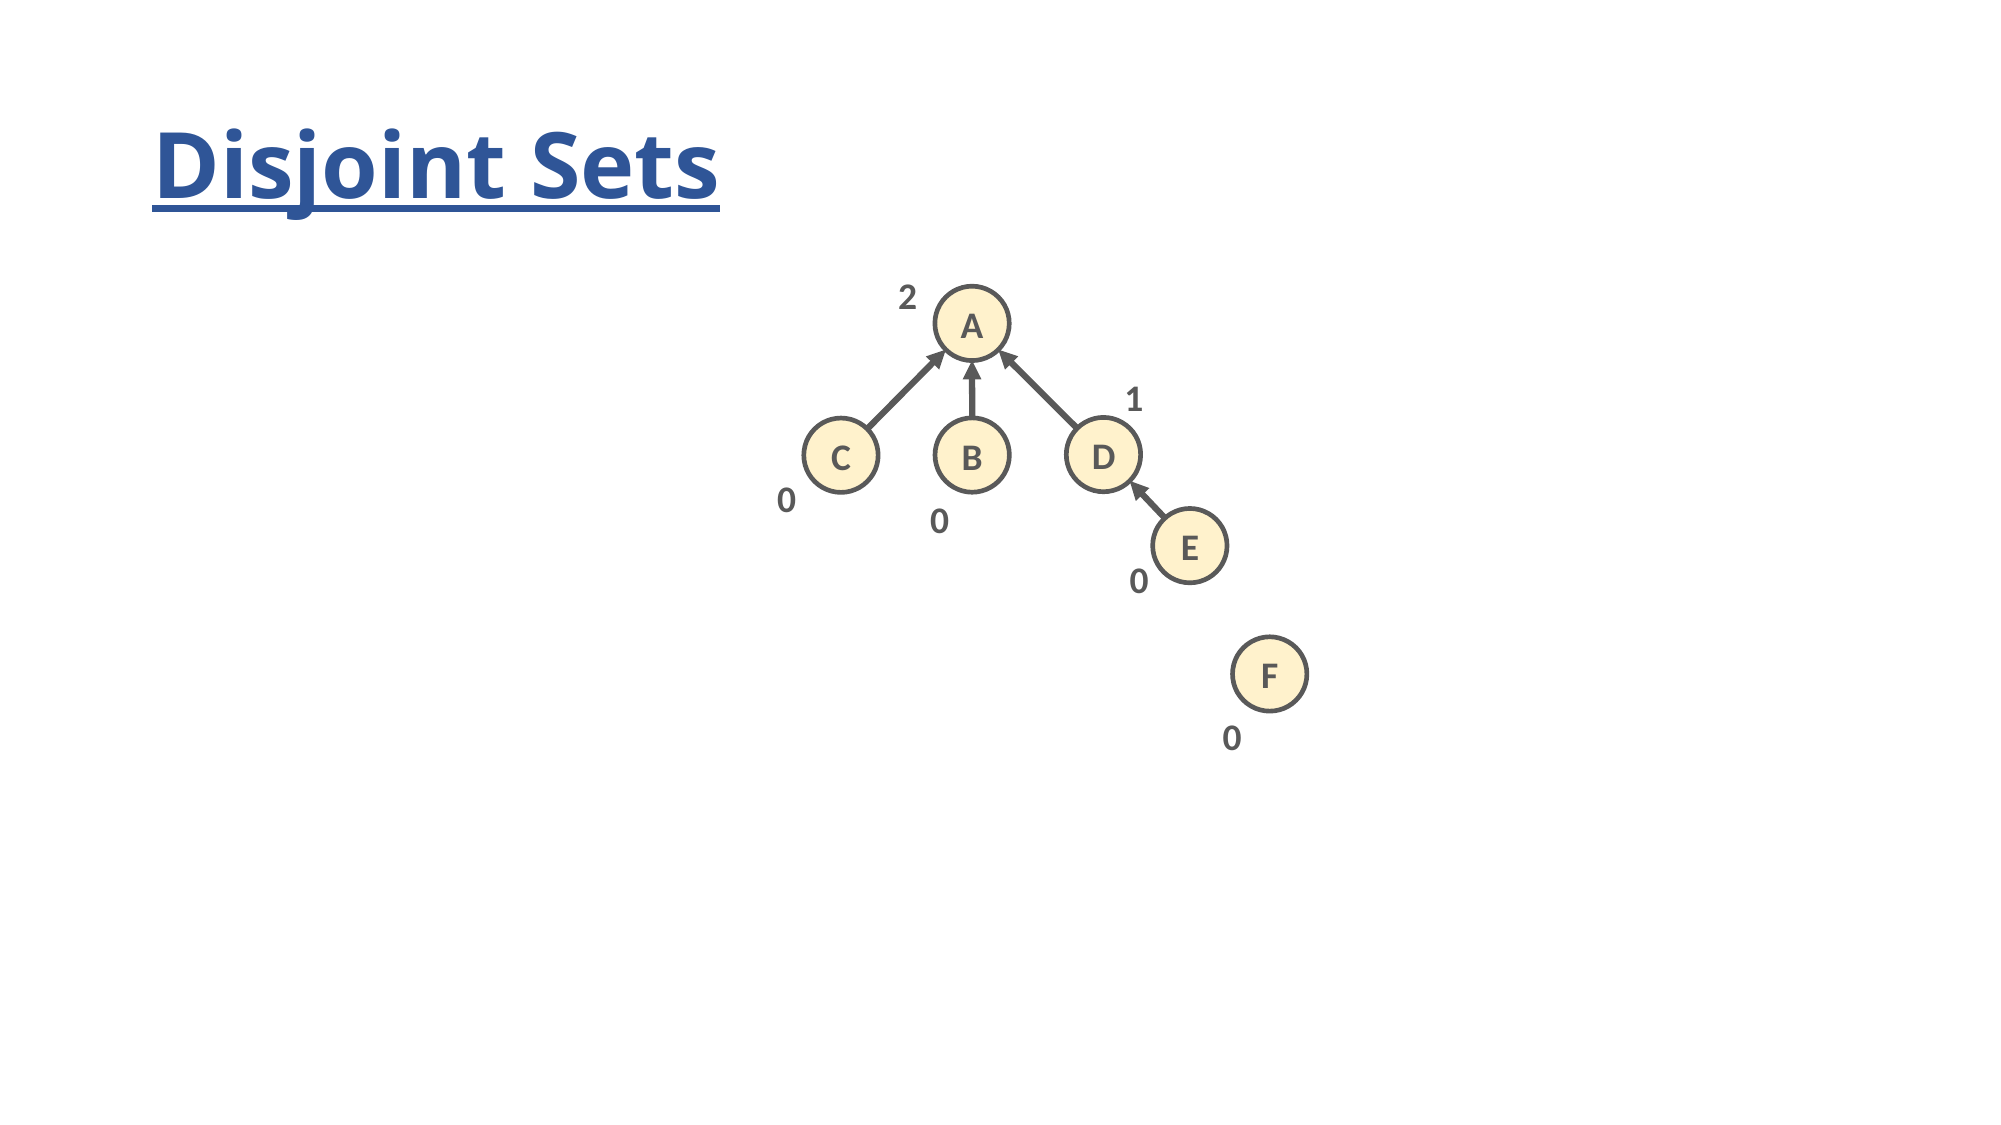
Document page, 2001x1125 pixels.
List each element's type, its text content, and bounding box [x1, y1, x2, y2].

text_box D [1065, 416, 1142, 493]
text_box A [933, 285, 1011, 362]
text_box 0 [1114, 549, 1164, 609]
text_box B [933, 417, 1011, 494]
text_box 1 [1109, 366, 1159, 427]
text_box 2 [883, 264, 933, 325]
text_box C [802, 417, 880, 494]
text_box 0 [762, 467, 812, 528]
text_box F [1231, 635, 1308, 713]
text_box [998, 349, 1078, 429]
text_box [867, 349, 946, 429]
text_box 0 [1208, 705, 1257, 765]
title Disjoint Sets [137, 59, 1863, 278]
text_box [1129, 480, 1165, 519]
text_box 0 [915, 488, 964, 549]
text_box E [1151, 507, 1229, 584]
